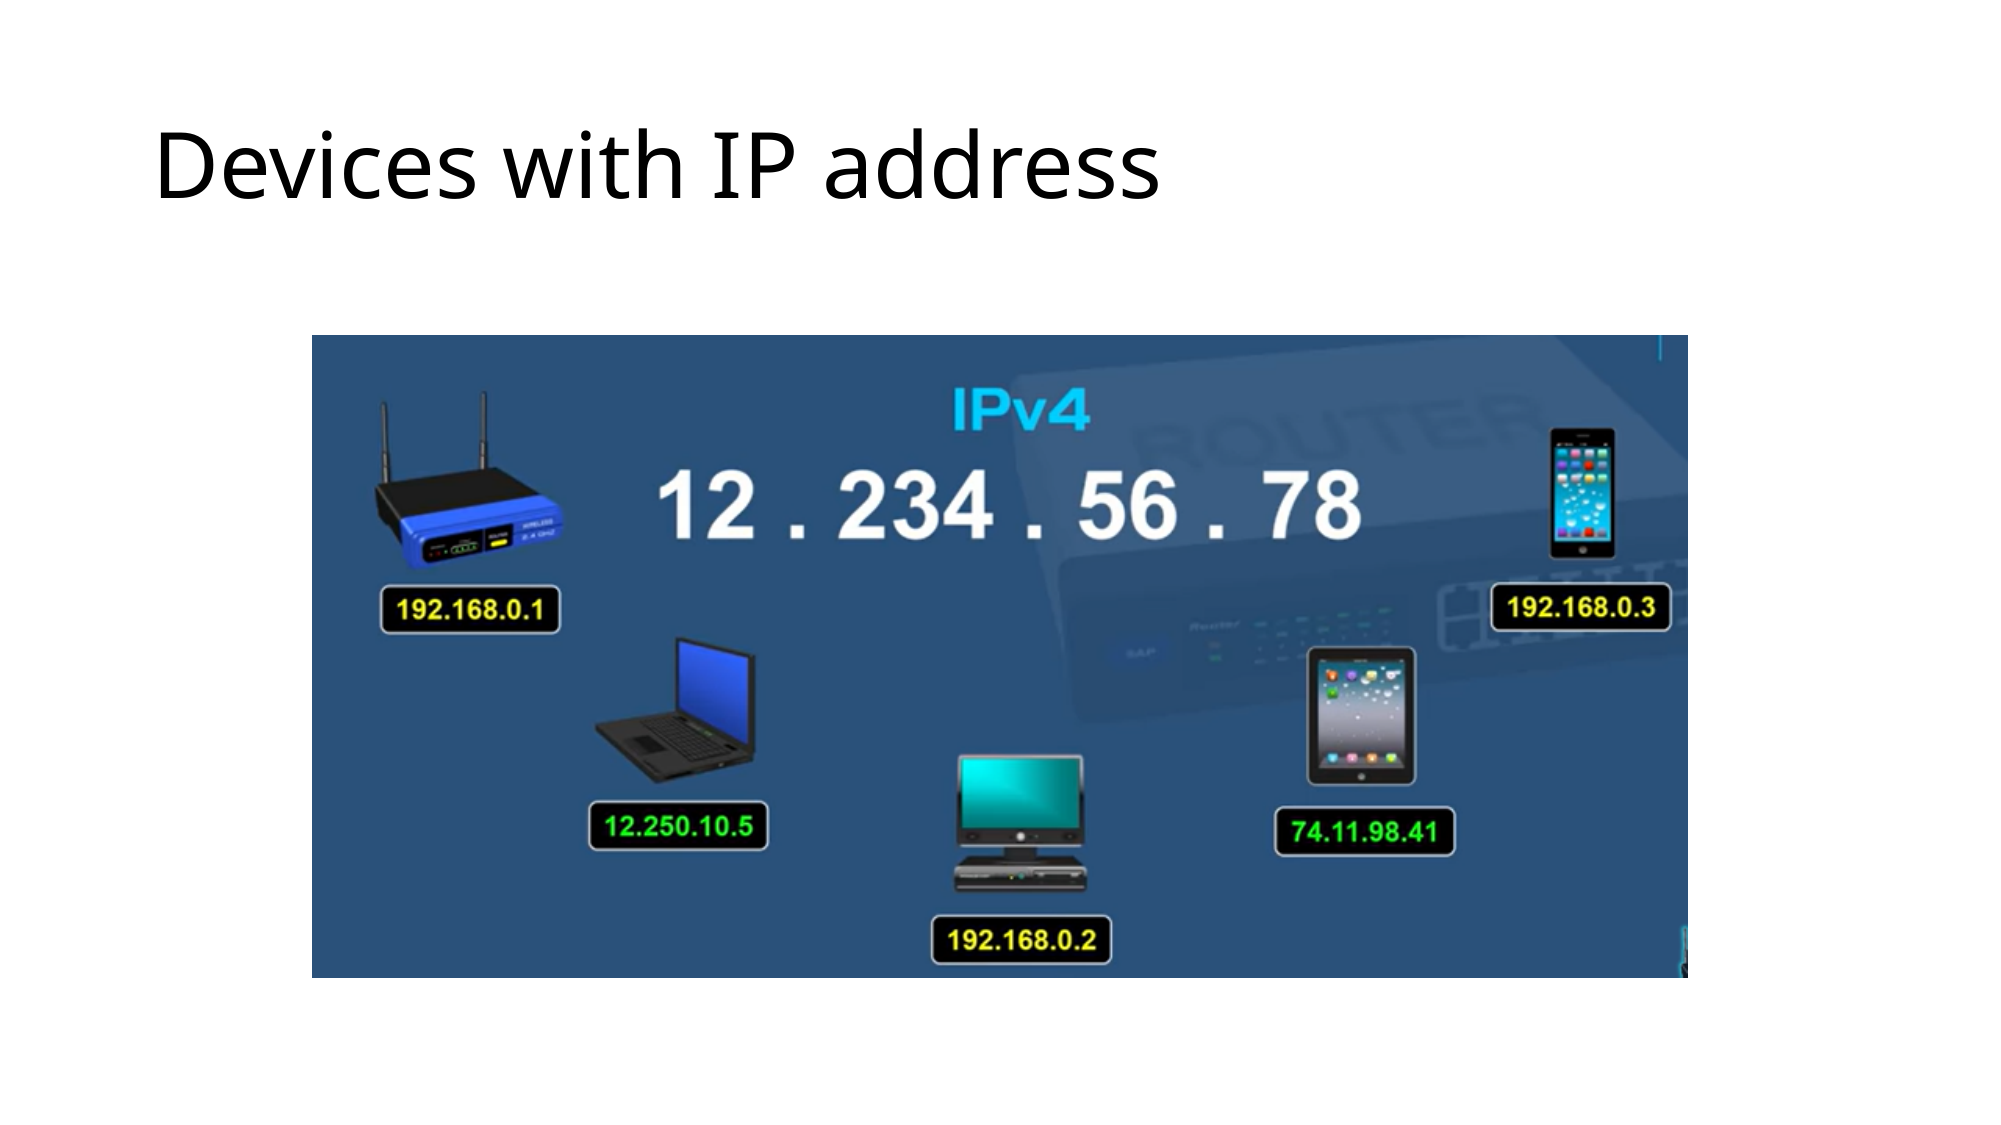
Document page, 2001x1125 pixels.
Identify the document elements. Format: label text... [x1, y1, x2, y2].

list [312, 335, 1688, 978]
title Devices with IP address [137, 59, 1863, 278]
